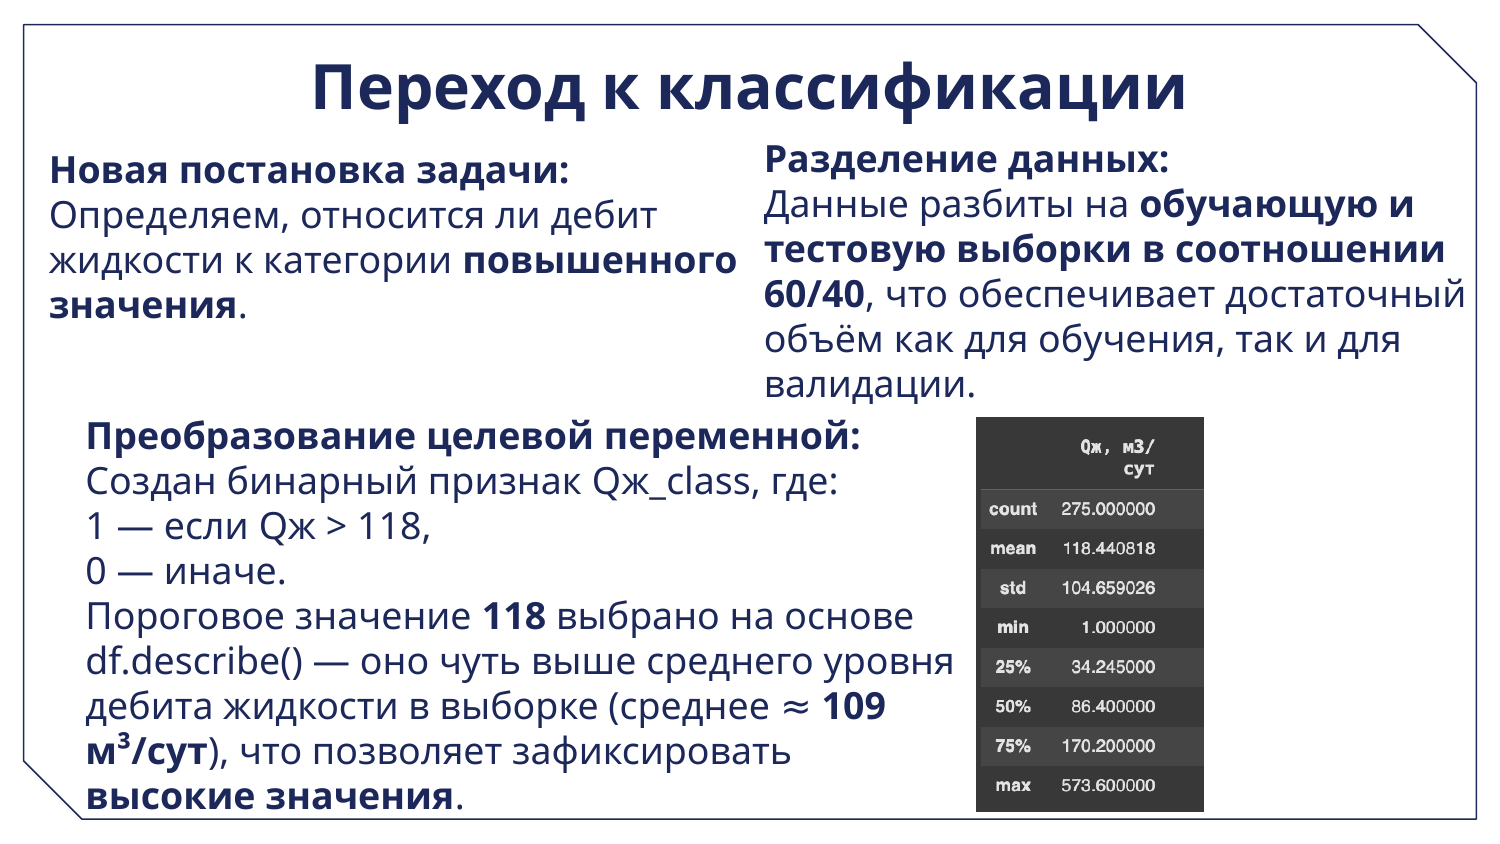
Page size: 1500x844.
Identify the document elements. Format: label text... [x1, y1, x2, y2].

text_box Преобразование целевой переменной: Создан бинарный признак Qж_class, где: 1 — если Qж > 118, 0 — иначе. Пороговое значение 118 выбрано на основе df.describe() — оно чуть выше среднего уровня дебита жидкости в выборке (среднее ≈ 109 м³/сут), что позволяет зафиксировать высокие значения. [45, 396, 1007, 675]
picture [976, 417, 1204, 813]
subtitle Новая постановка задачи: Определяем, относится ли дебит жидкости к категории повышенного значения. [8, 131, 776, 381]
title Переход к классификации [118, 31, 1382, 126]
text_box Разделение данных: Данные разбиты на обучающую и тестовую выборки в соотношении 60/40, что обеспечивает достаточный объём как для обучения, так и для валидации. [723, 119, 1500, 369]
